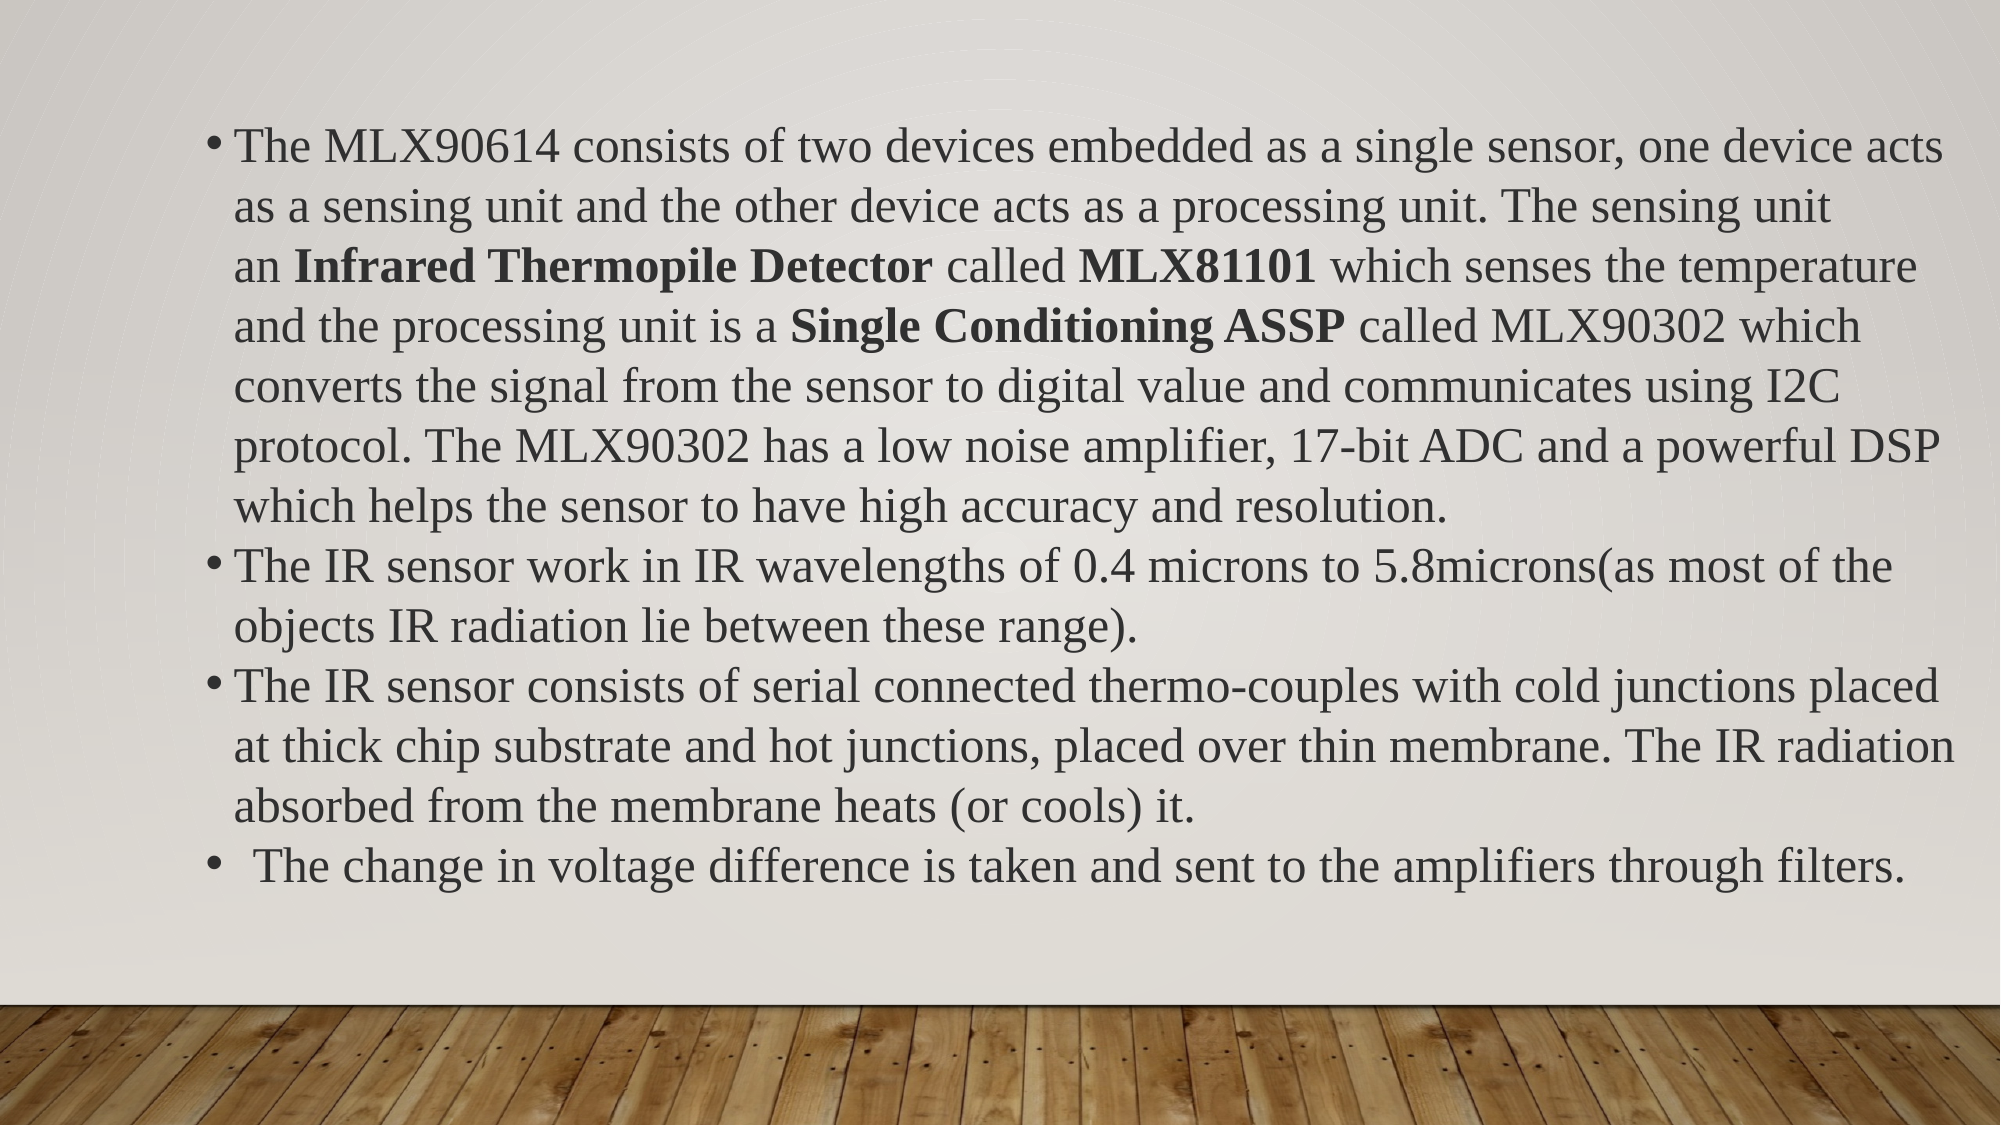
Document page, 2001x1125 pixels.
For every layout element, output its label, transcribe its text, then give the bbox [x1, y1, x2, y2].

text_box The MLX90614 consists of two devices embedded as a single sensor, one device acts as a sensing unit and the other device acts as a processing unit. The sensing unit an Infrared Thermopile Detector called MLX81101 which senses the temperature and the processing unit is a Single Conditioning ASSP called MLX90302 which converts the signal from the sensor to digital value and communicates using I2C protocol. The MLX90302 has a low noise amplifier, 17-bit ADC and a powerful DSP which helps the sensor to have high accuracy and resolution. The IR sensor work in IR wavelengths of 0.4 microns to 5.8microns(as most of the objects IR radiation lie between these range). The IR sensor consists of serial connected thermo-couples with cold junctions placed at thick chip substrate and hot junctions, placed over thin membrane. The IR radiation absorbed from the membrane heats (or cools) it. The change in voltage difference is taken and sent to the amplifiers through filters. [190, 55, 2000, 1070]
picture [0, 1005, 2000, 1125]
